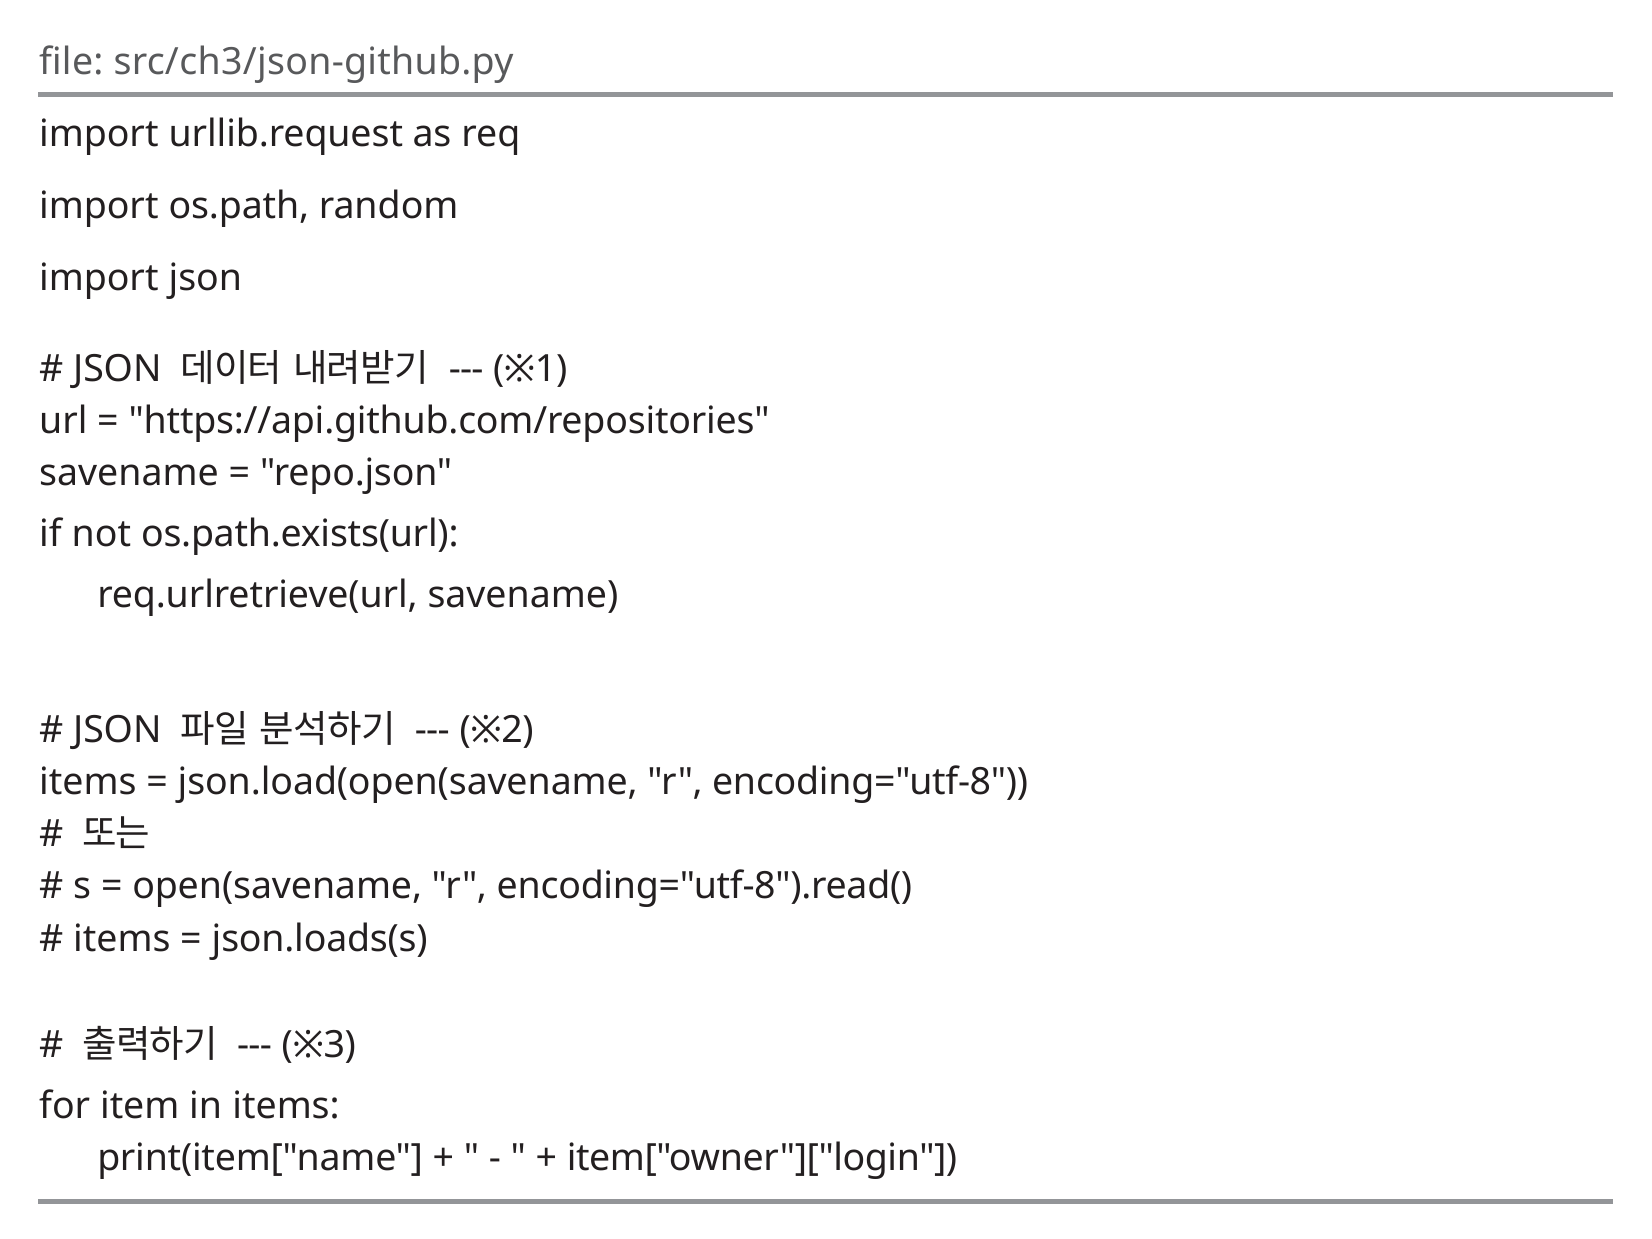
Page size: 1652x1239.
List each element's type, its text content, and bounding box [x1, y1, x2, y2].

text_box file: src/ch3/json-github.py import urllib.request as req import os.path, random import json # JSON 데이터 내려받기 --- (※1) url = "https://api.github.com/repositories" savename = "repo.json" if not os.path.exists(url): req.urlretrieve(url, savename) # JSON 파일 분석하기 --- (※2) items = json.load(open(savename, "r", encoding="utf-8")) # 또는 # s = open(savename, "r", encoding="utf-8").read() # items = json.loads(s) # 출력하기 --- (※3) for item in items: print(item["name"] + " - " + item["owner"]["login"]) [38, 36, 1639, 1223]
